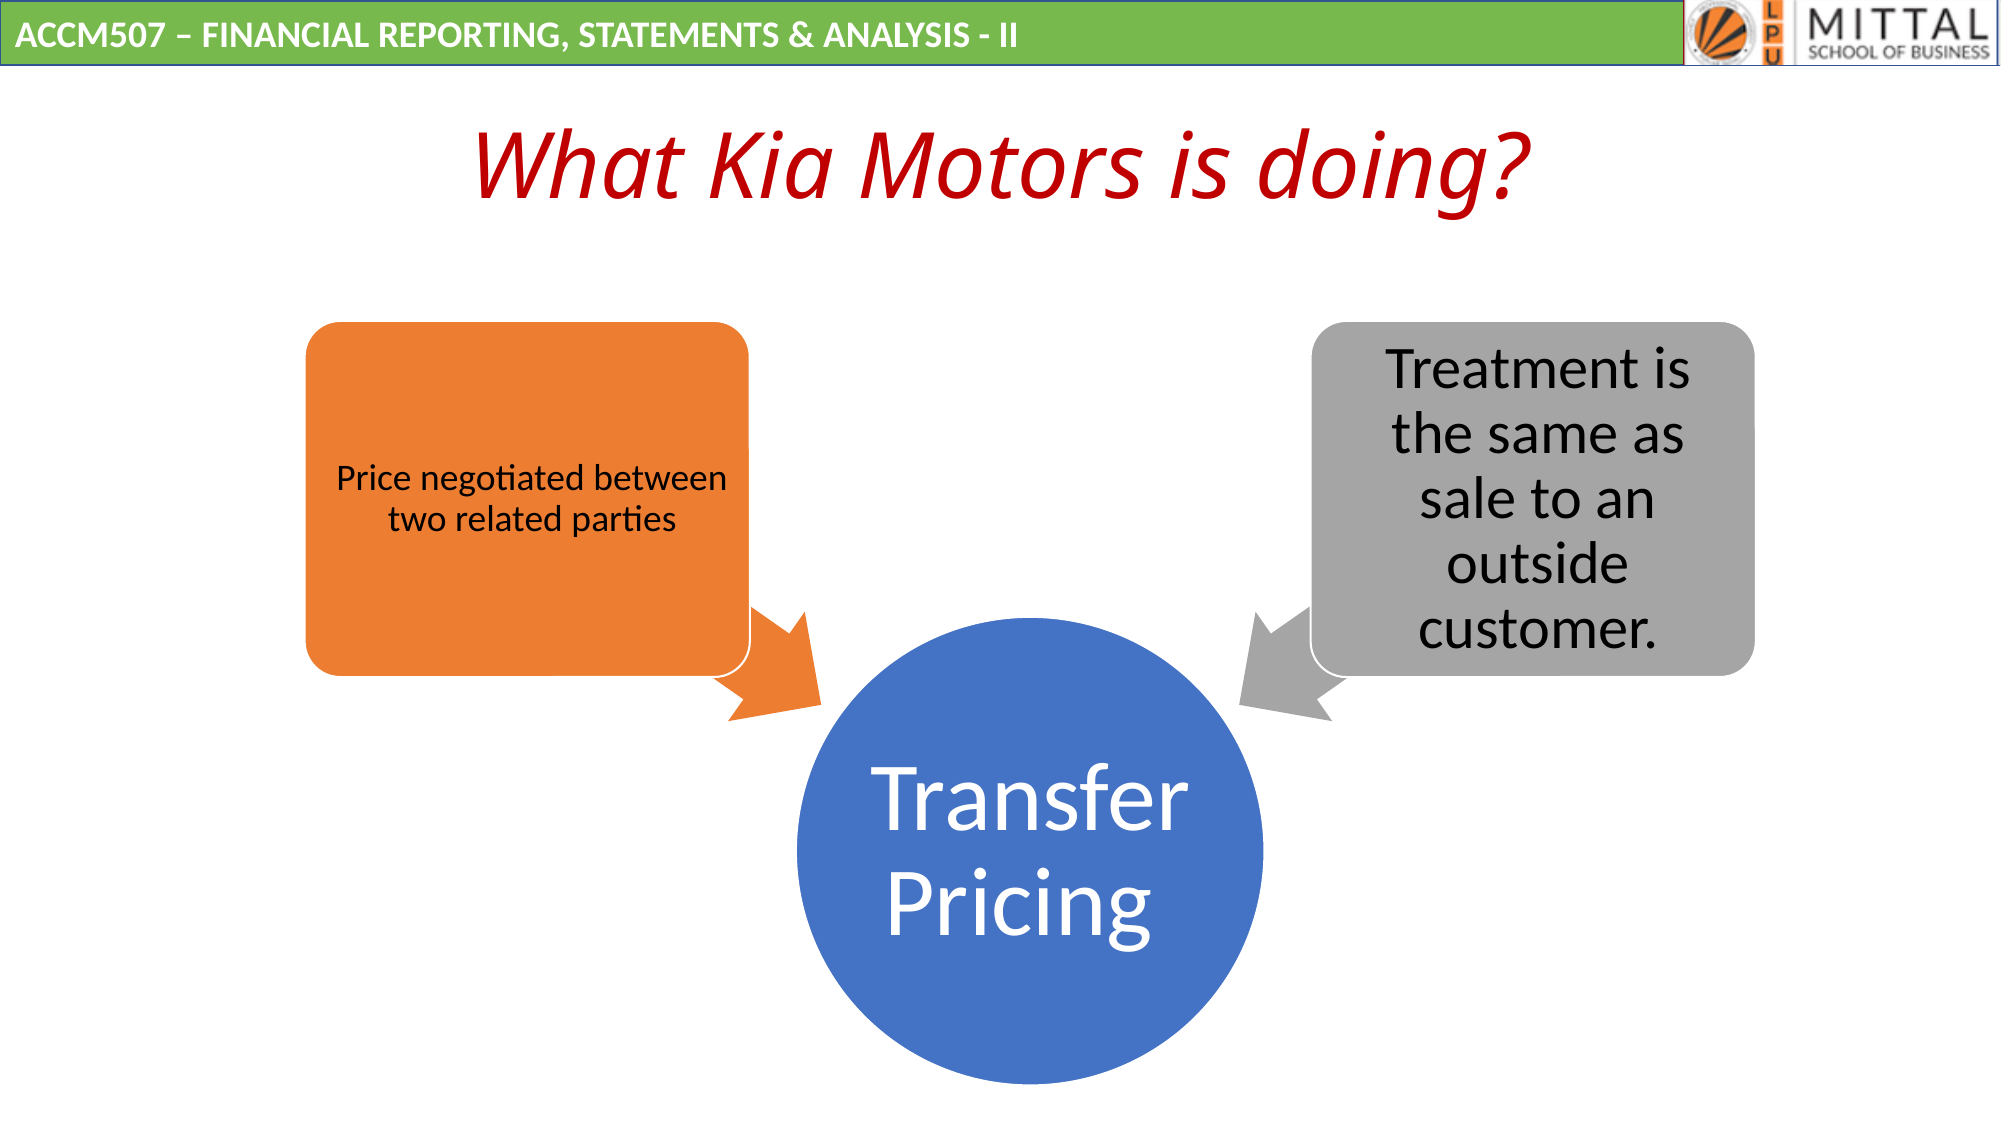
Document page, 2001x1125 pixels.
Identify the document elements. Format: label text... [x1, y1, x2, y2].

picture [1683, 0, 2001, 65]
title What Kia Motors is doing? [137, 59, 1863, 278]
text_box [152, 320, 1909, 1086]
